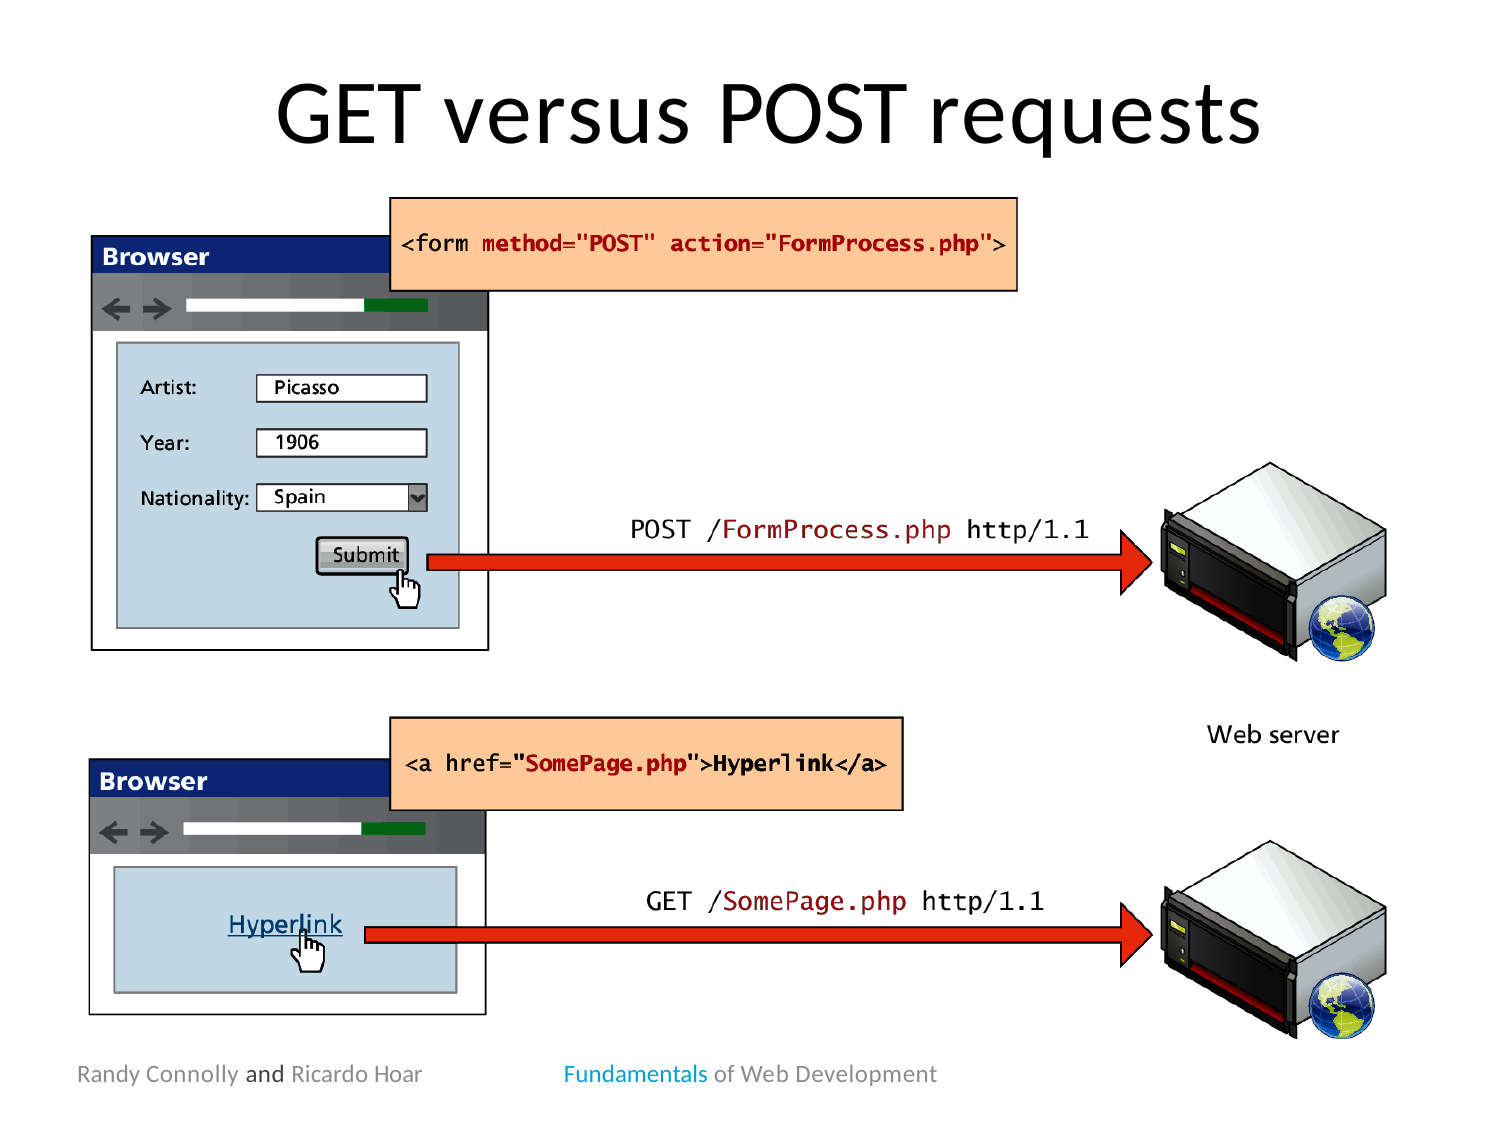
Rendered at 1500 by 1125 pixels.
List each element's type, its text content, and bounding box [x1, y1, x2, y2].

slide_number Randy Connolly and Ricardo Hoar [75, 746, 425, 1125]
text_box [88, 196, 1388, 1039]
footer Fundamentals of Web Development [512, 1039, 988, 1125]
title GET versus POST requests [150, 10, 1387, 196]
